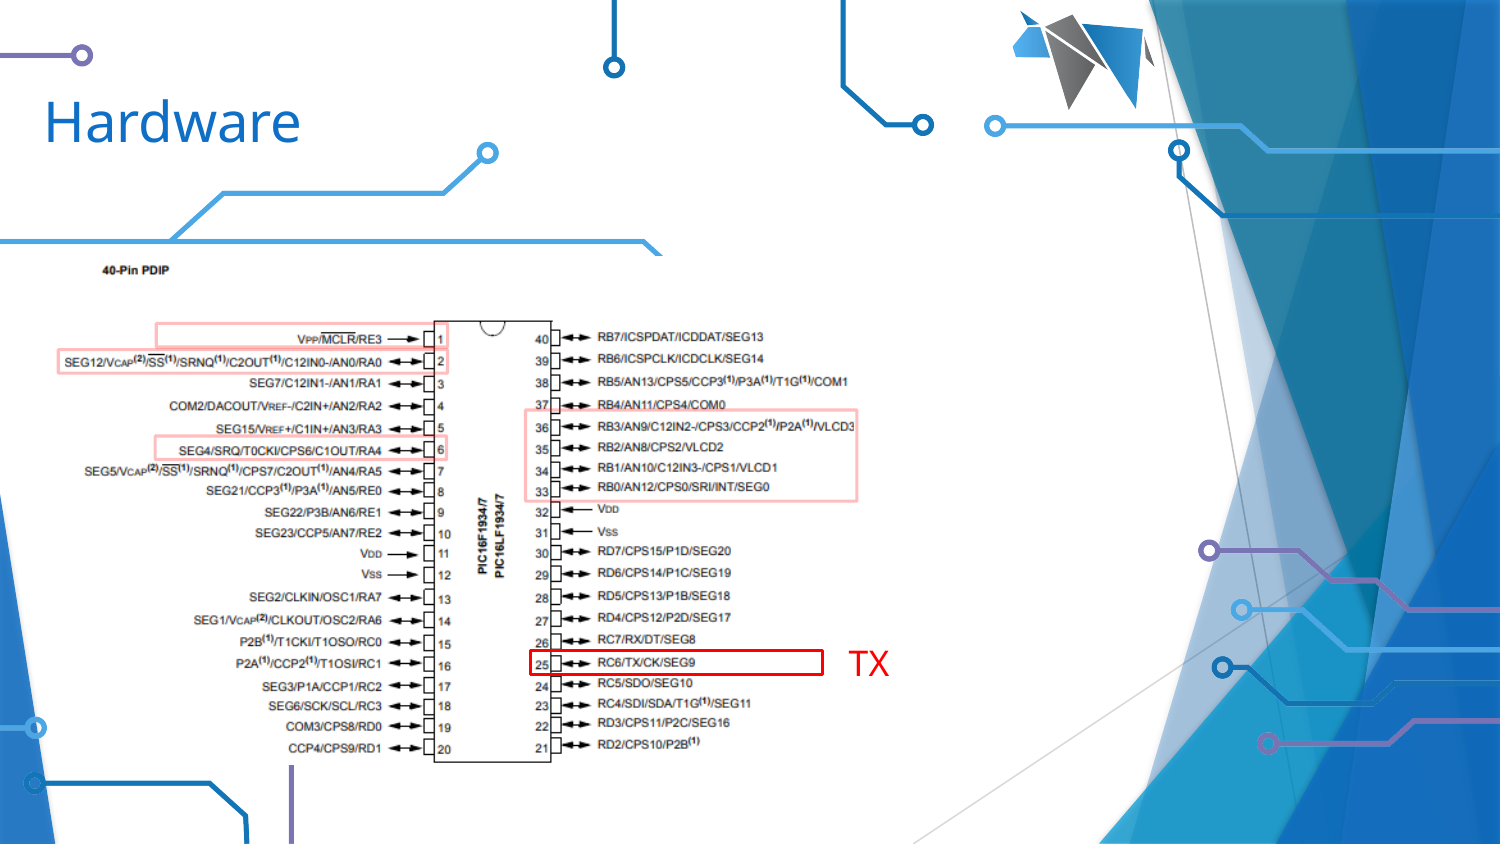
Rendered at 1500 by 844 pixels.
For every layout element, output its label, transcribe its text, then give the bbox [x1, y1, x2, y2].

picture [0, 0, 1500, 844]
title Hardware [29, 79, 916, 242]
text_box TX [860, 633, 905, 691]
